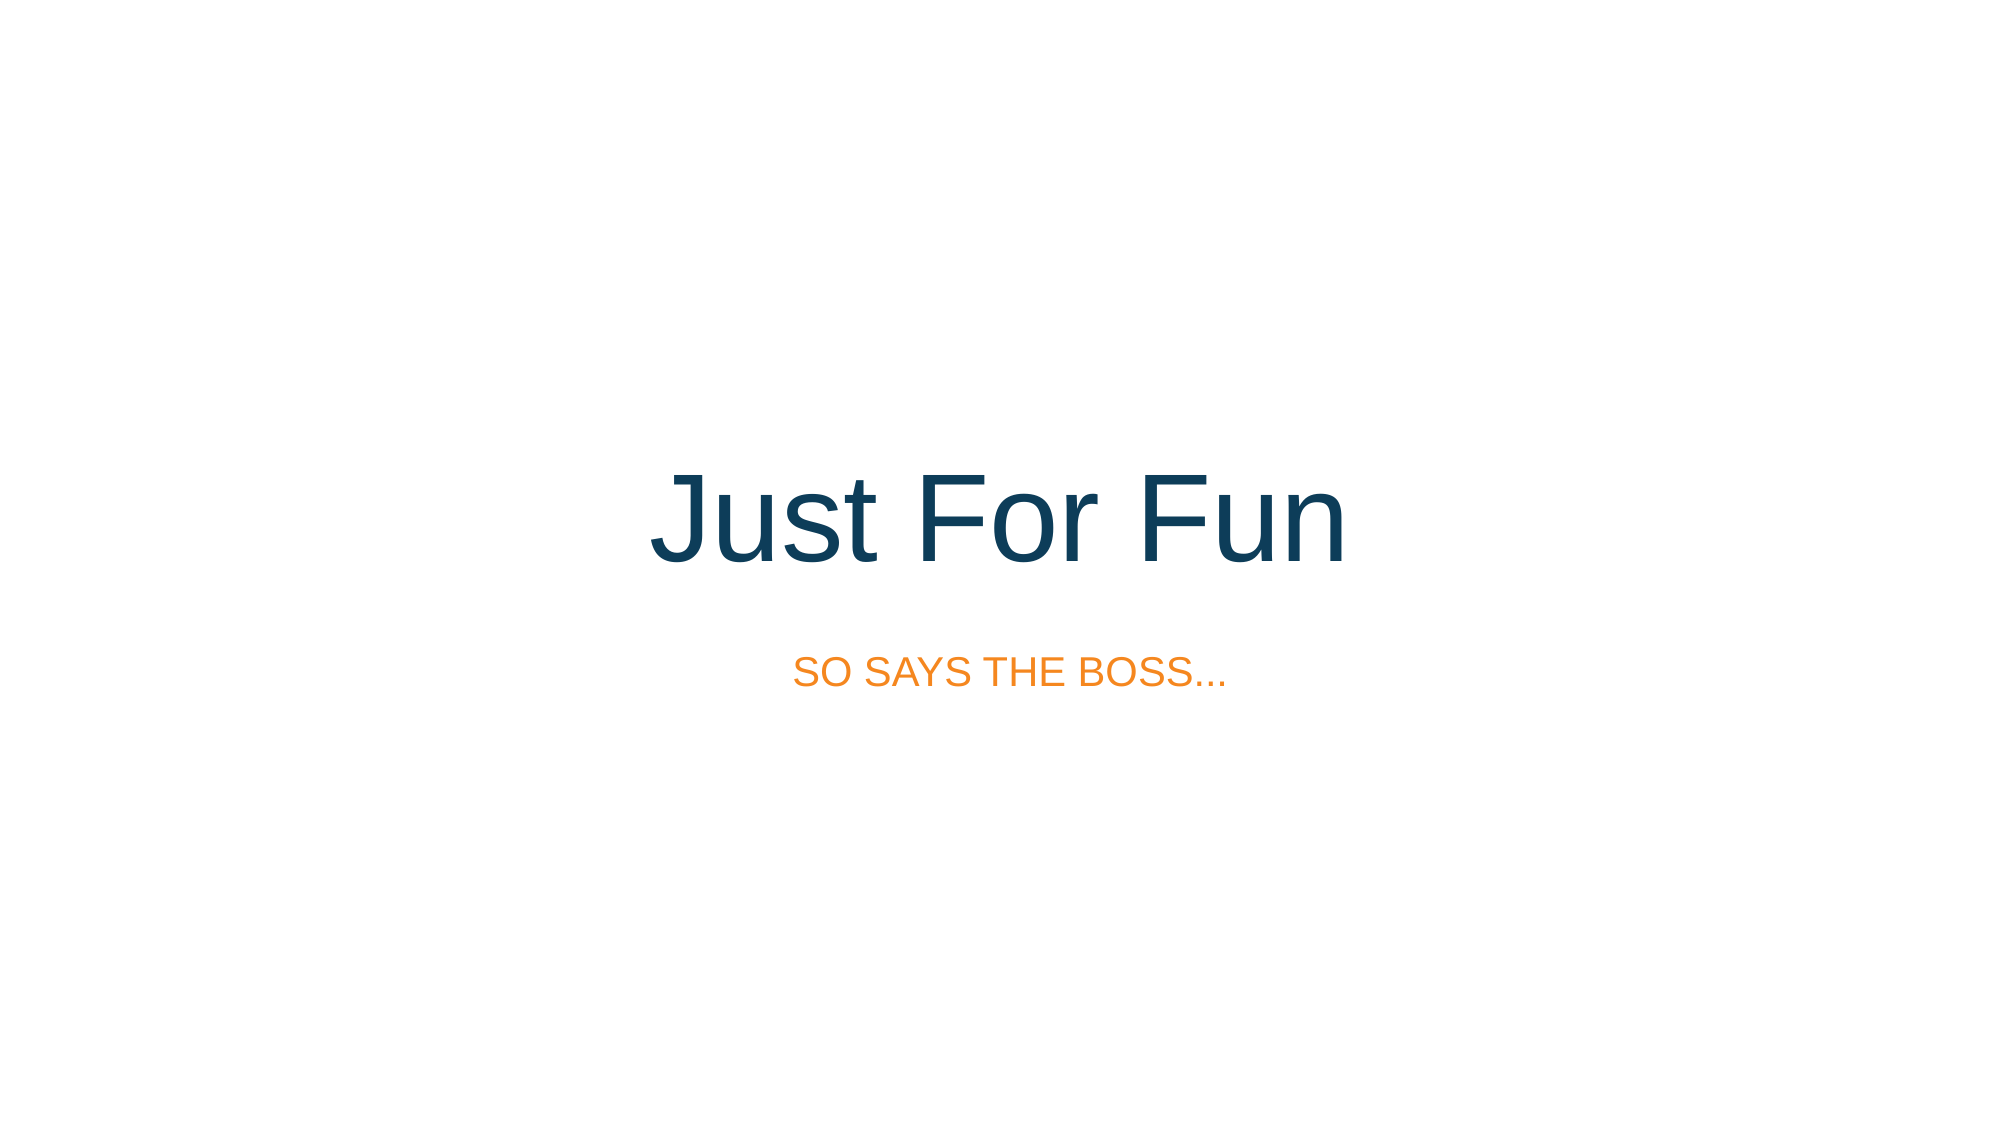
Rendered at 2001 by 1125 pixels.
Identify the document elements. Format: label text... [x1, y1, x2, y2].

title Just For Fun [150, 174, 1851, 594]
subtitle SO SAYS THE BOSS... [170, 637, 1851, 710]
